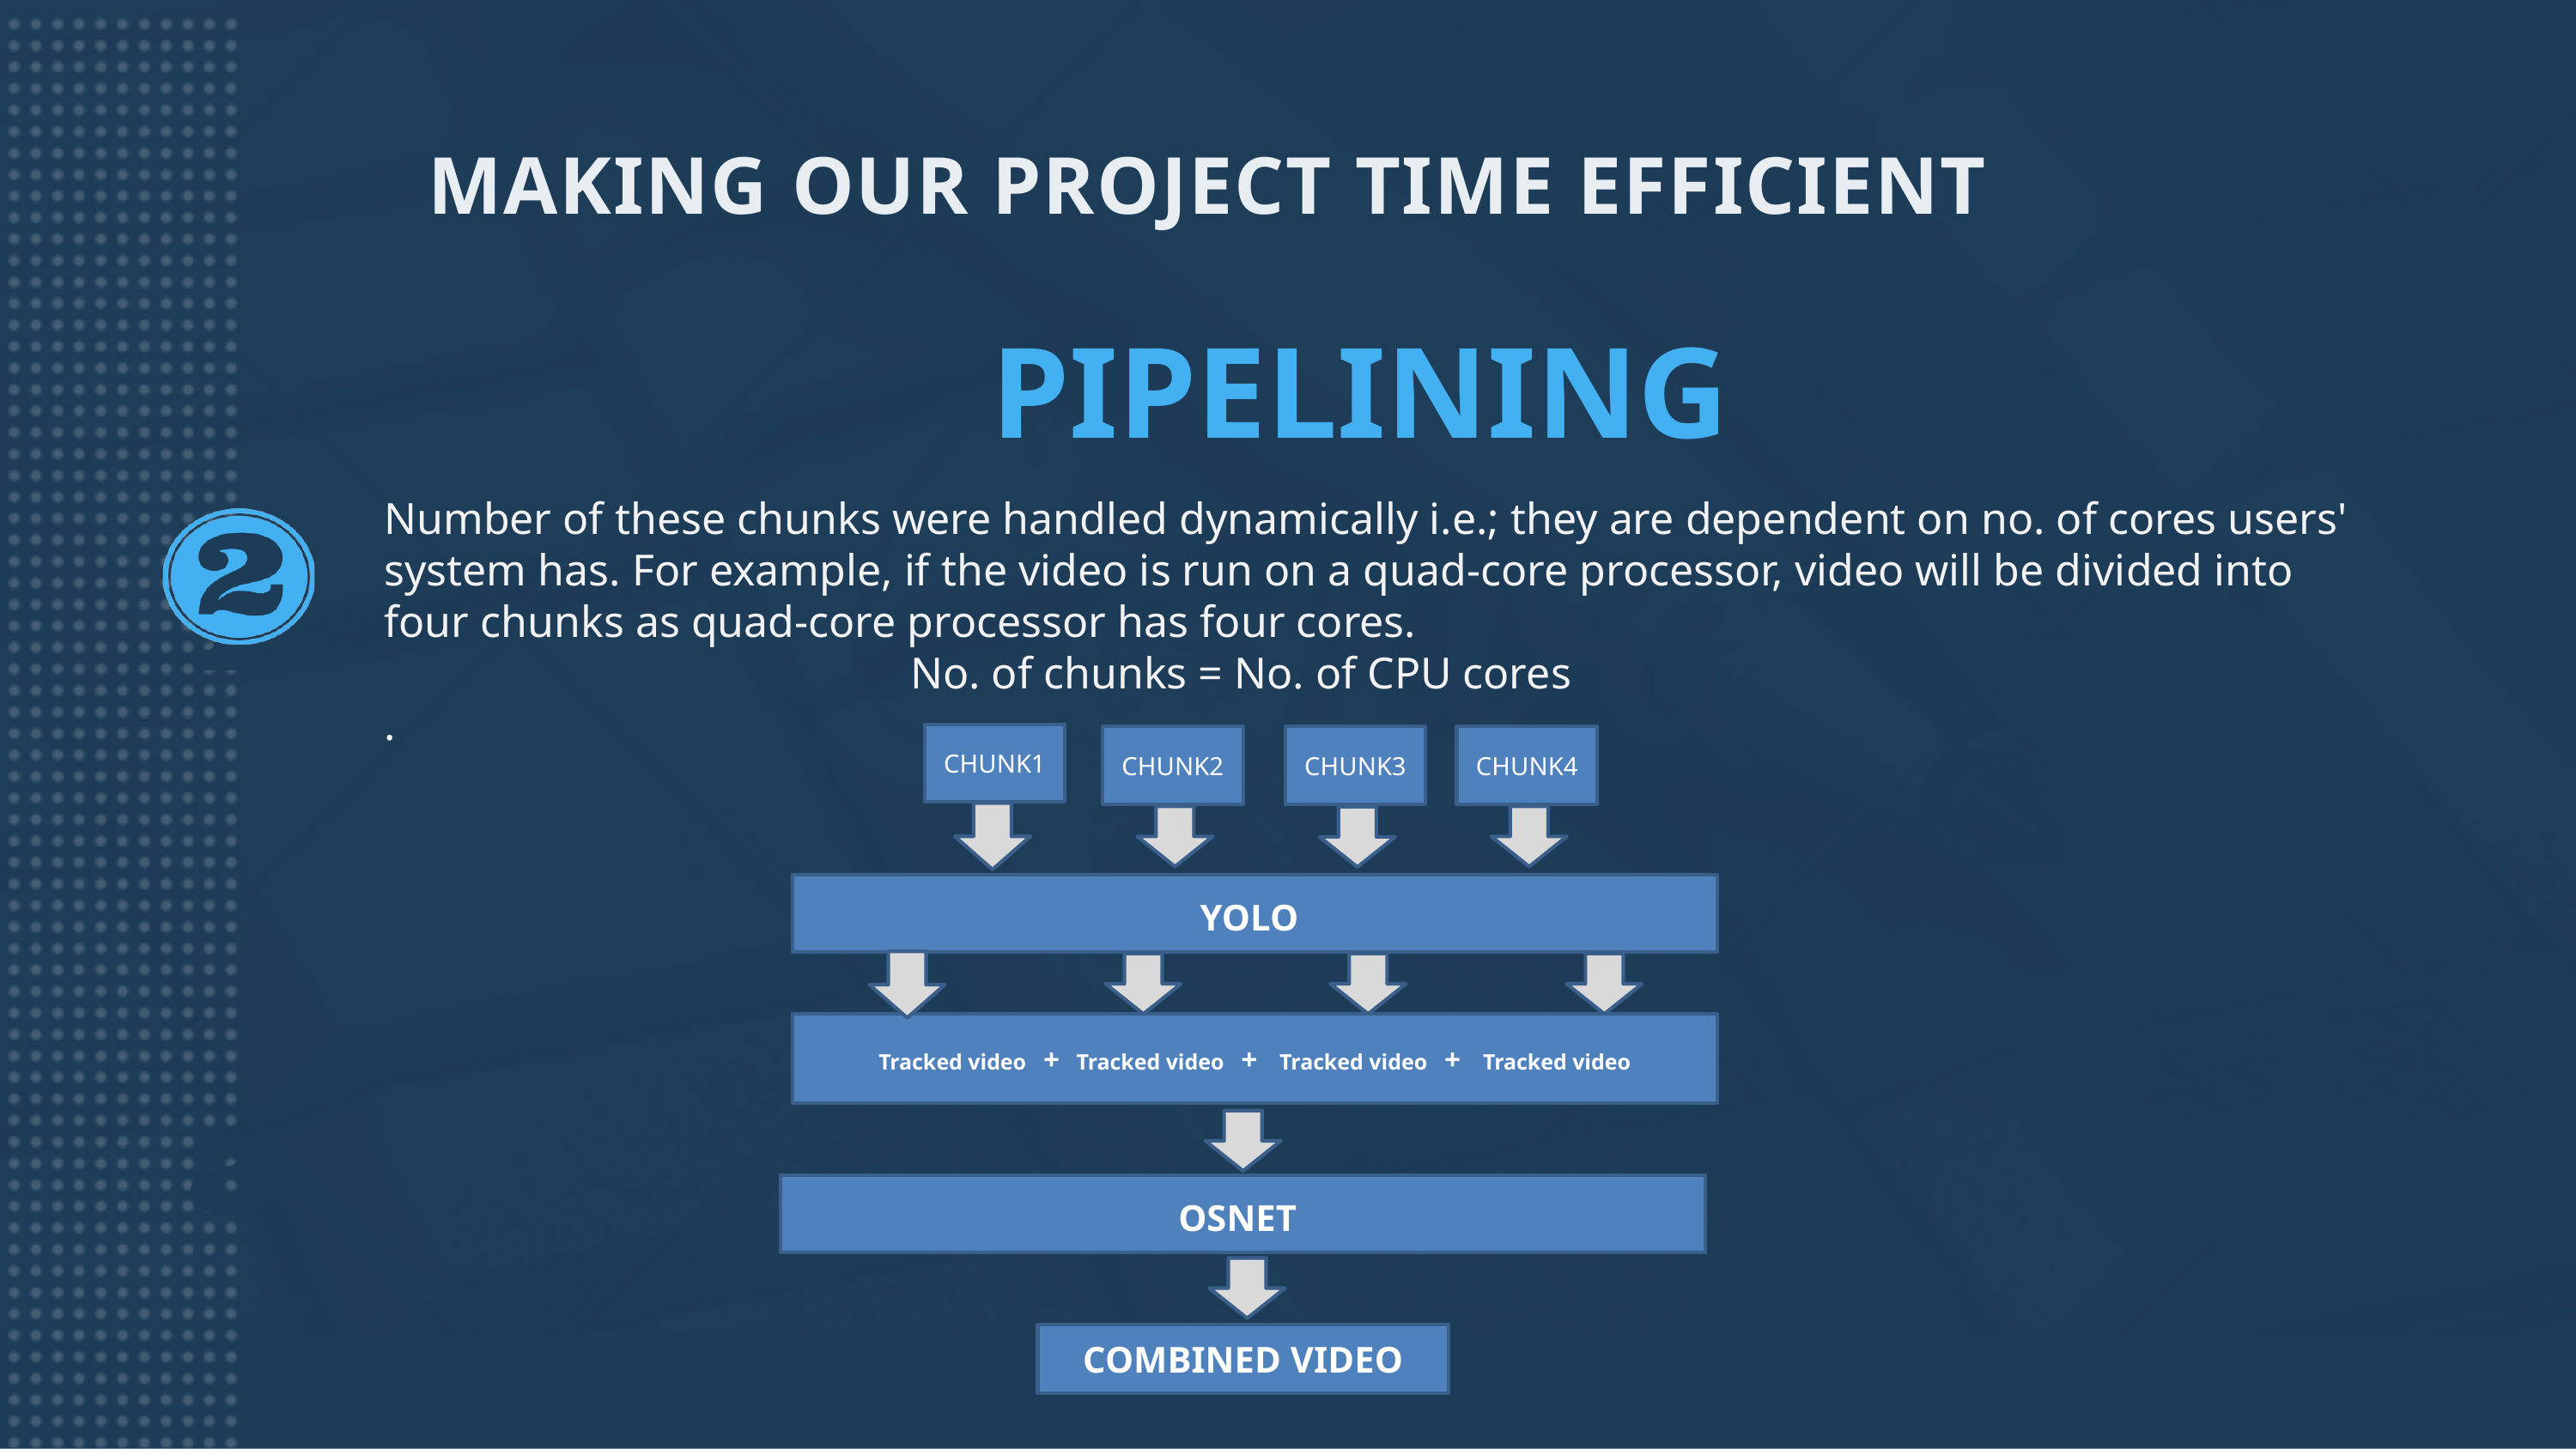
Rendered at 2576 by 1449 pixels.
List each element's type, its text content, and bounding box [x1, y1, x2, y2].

text_box Number of these chunks were handled dynamically i.e.; they are dependent on no. of cores users' system has. For example, if the video is run on a quad-core processor, video will be divided into four chunks as quad-core processor has four cores. No. of chunks = No. of CPU cores . [384, 489, 2370, 749]
text_box PIPELINING [589, 221, 1962, 464]
title MAKING OUR PROJECT TIME EFFICIENT [426, 134, 2293, 379]
text_box [867, 949, 947, 1020]
text_box [1317, 804, 1397, 869]
text_box [1135, 804, 1215, 869]
text_box [1103, 951, 1183, 1016]
text_box [277, 508, 315, 645]
text_box [952, 801, 1032, 871]
text_box [1328, 951, 1408, 1016]
text_box OSNET [779, 1173, 1707, 1254]
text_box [7, 9, 271, 1449]
text_box [0, 0, 2576, 1337]
text_box [1207, 1256, 1287, 1320]
text_box Tracked video + Tracked video + Tracked video + Tracked video [791, 1012, 1719, 1105]
text_box CHUNK4 [1455, 724, 1599, 806]
text_box [1564, 951, 1644, 1016]
text_box CHUNK2 [1101, 724, 1245, 806]
text_box [1489, 804, 1569, 869]
text_box [1203, 1108, 1283, 1173]
text_box YOLO [791, 873, 1719, 954]
text_box COMBINED VIDEO [1036, 1323, 1450, 1395]
text_box CHUNK1 [923, 723, 1066, 803]
text_box CHUNK3 [1284, 724, 1427, 806]
